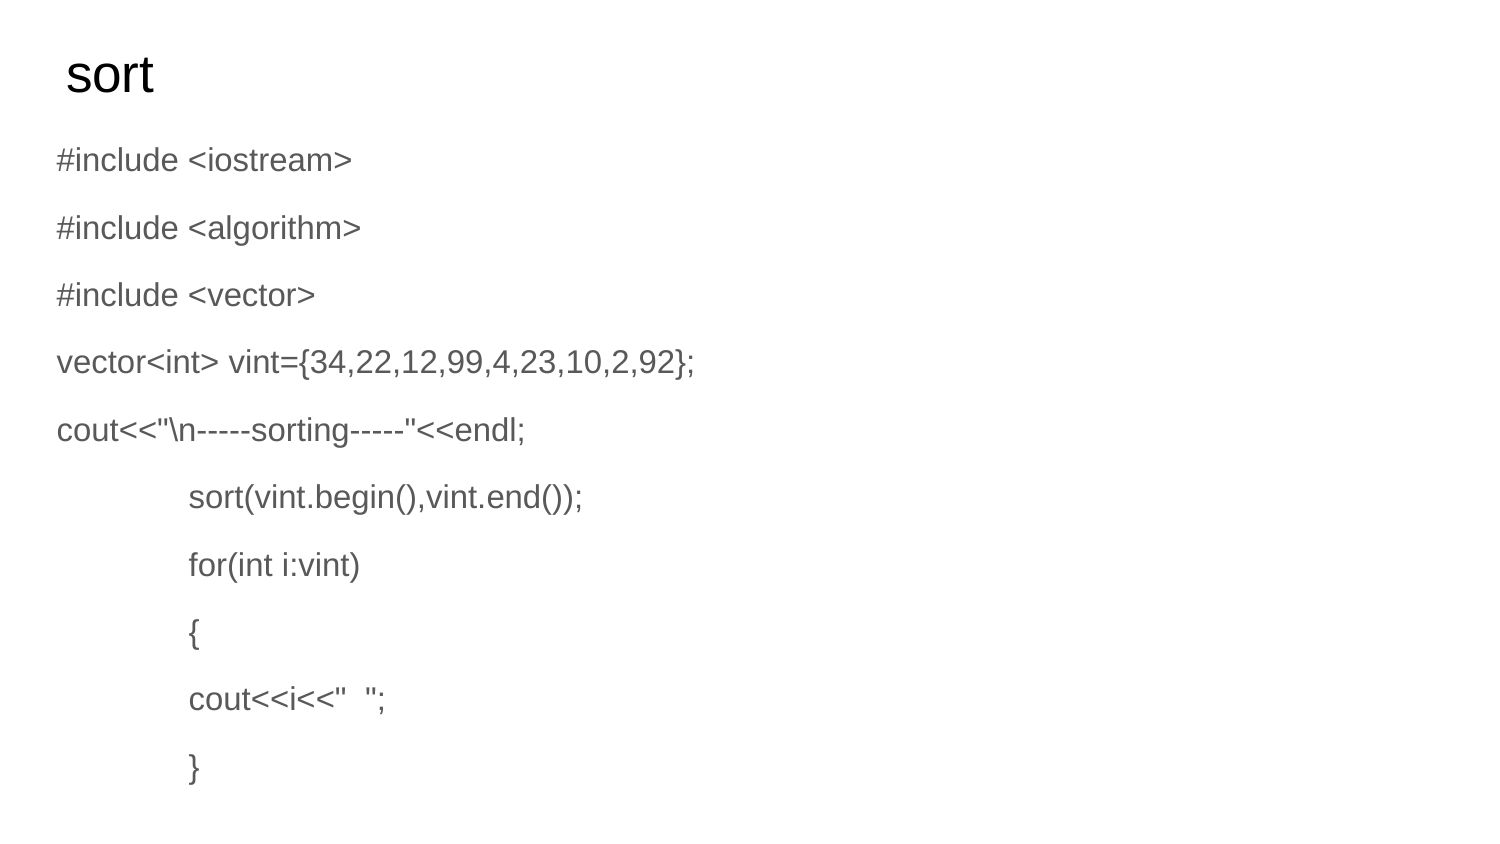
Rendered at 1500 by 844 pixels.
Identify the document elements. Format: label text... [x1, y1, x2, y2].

list #include <iostream> #include <algorithm> #include <vector> vector<int> vint={34,22,12,99,4,23,10,2,92}; cout<<"\n-----sorting-----"<<endl; sort(vint.begin(),vint.end()); for(int i:vint) { cout<<i<<" "; } [41, 117, 1440, 805]
title sort [51, 24, 1449, 118]
